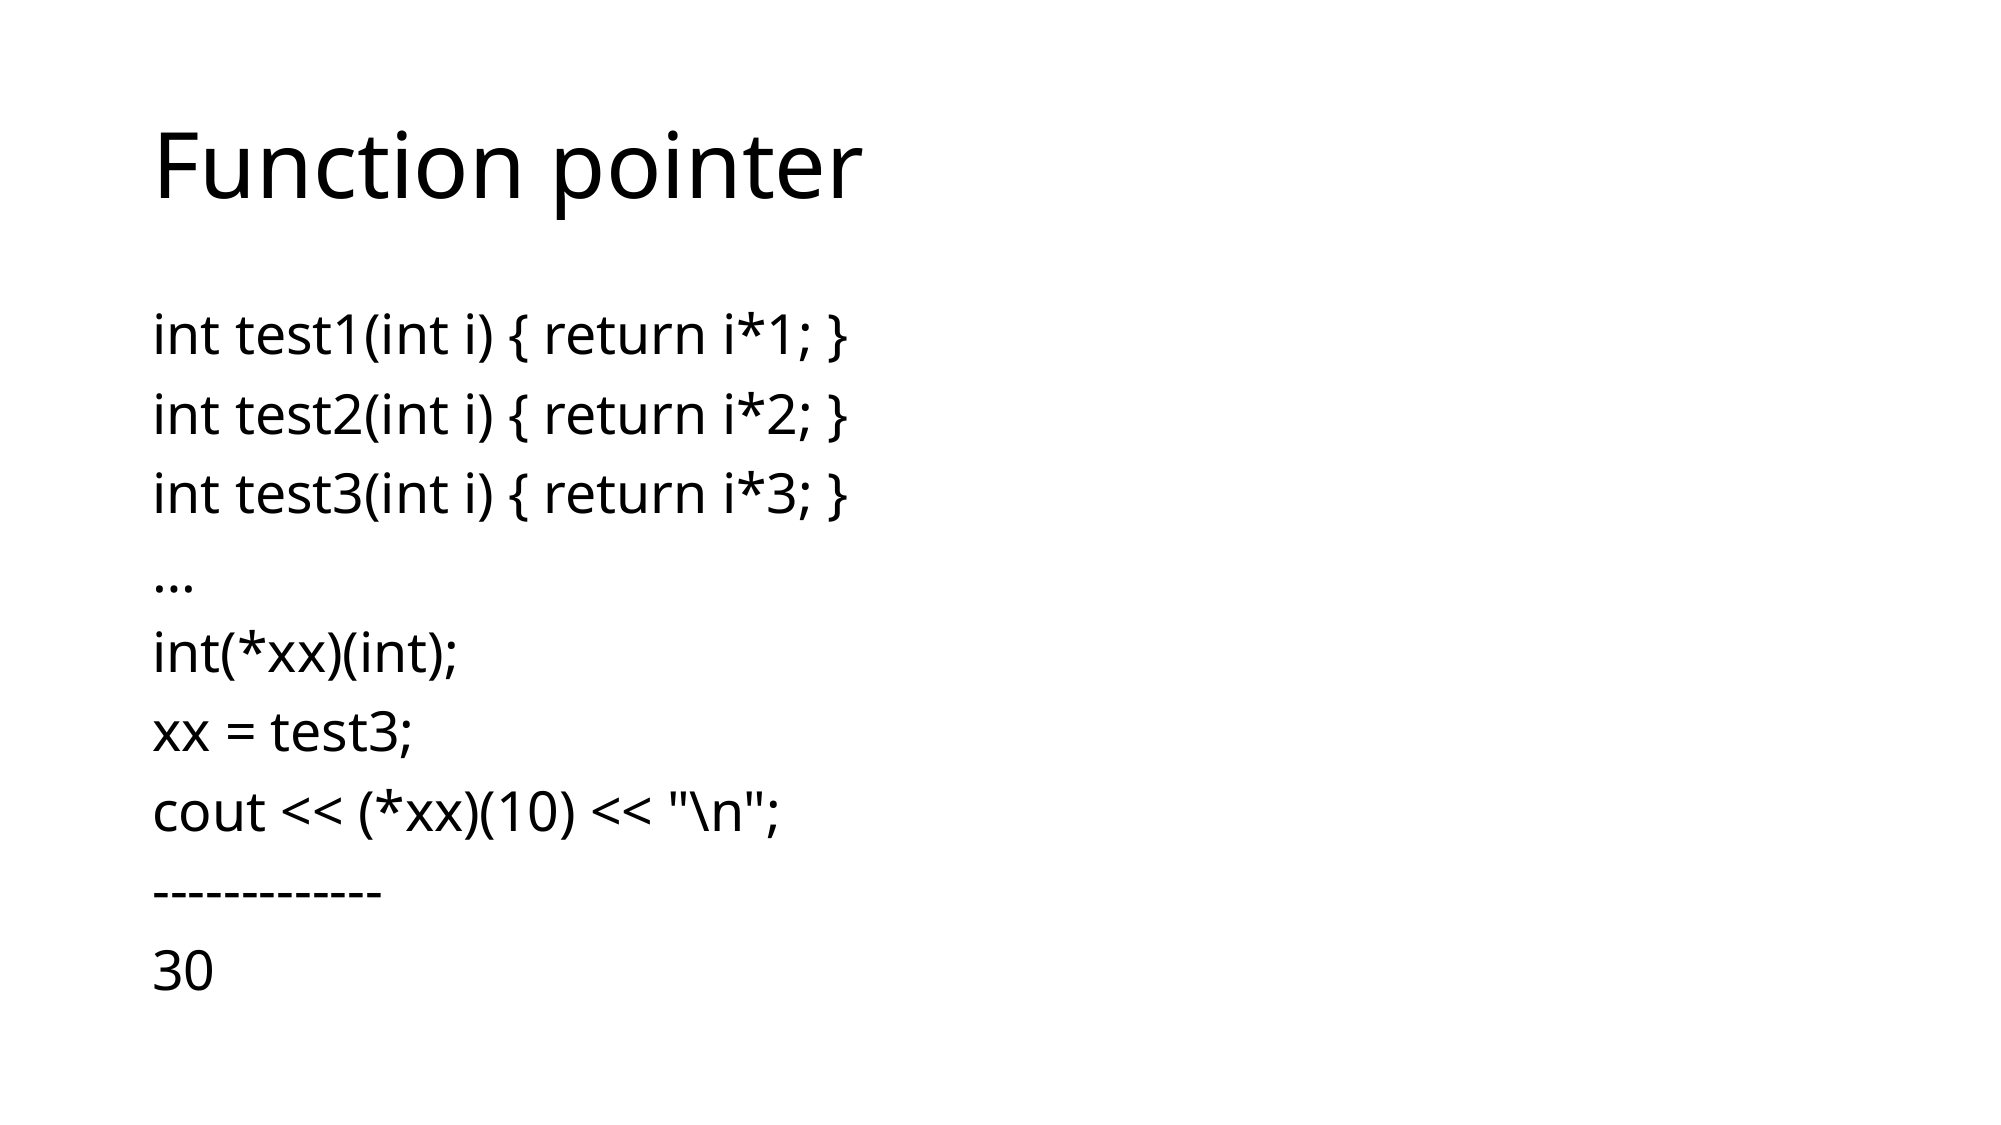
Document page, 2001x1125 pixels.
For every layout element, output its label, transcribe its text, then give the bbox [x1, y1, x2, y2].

list int test1(int i) { return i*1; } int test2(int i) { return i*2; } int test3(int i) { return i*3; } … int(*xx)(int); xx = test3; cout << (*xx)(10) << "\n"; ------------- 30 [137, 299, 1863, 1014]
title Function pointer [137, 59, 1863, 278]
